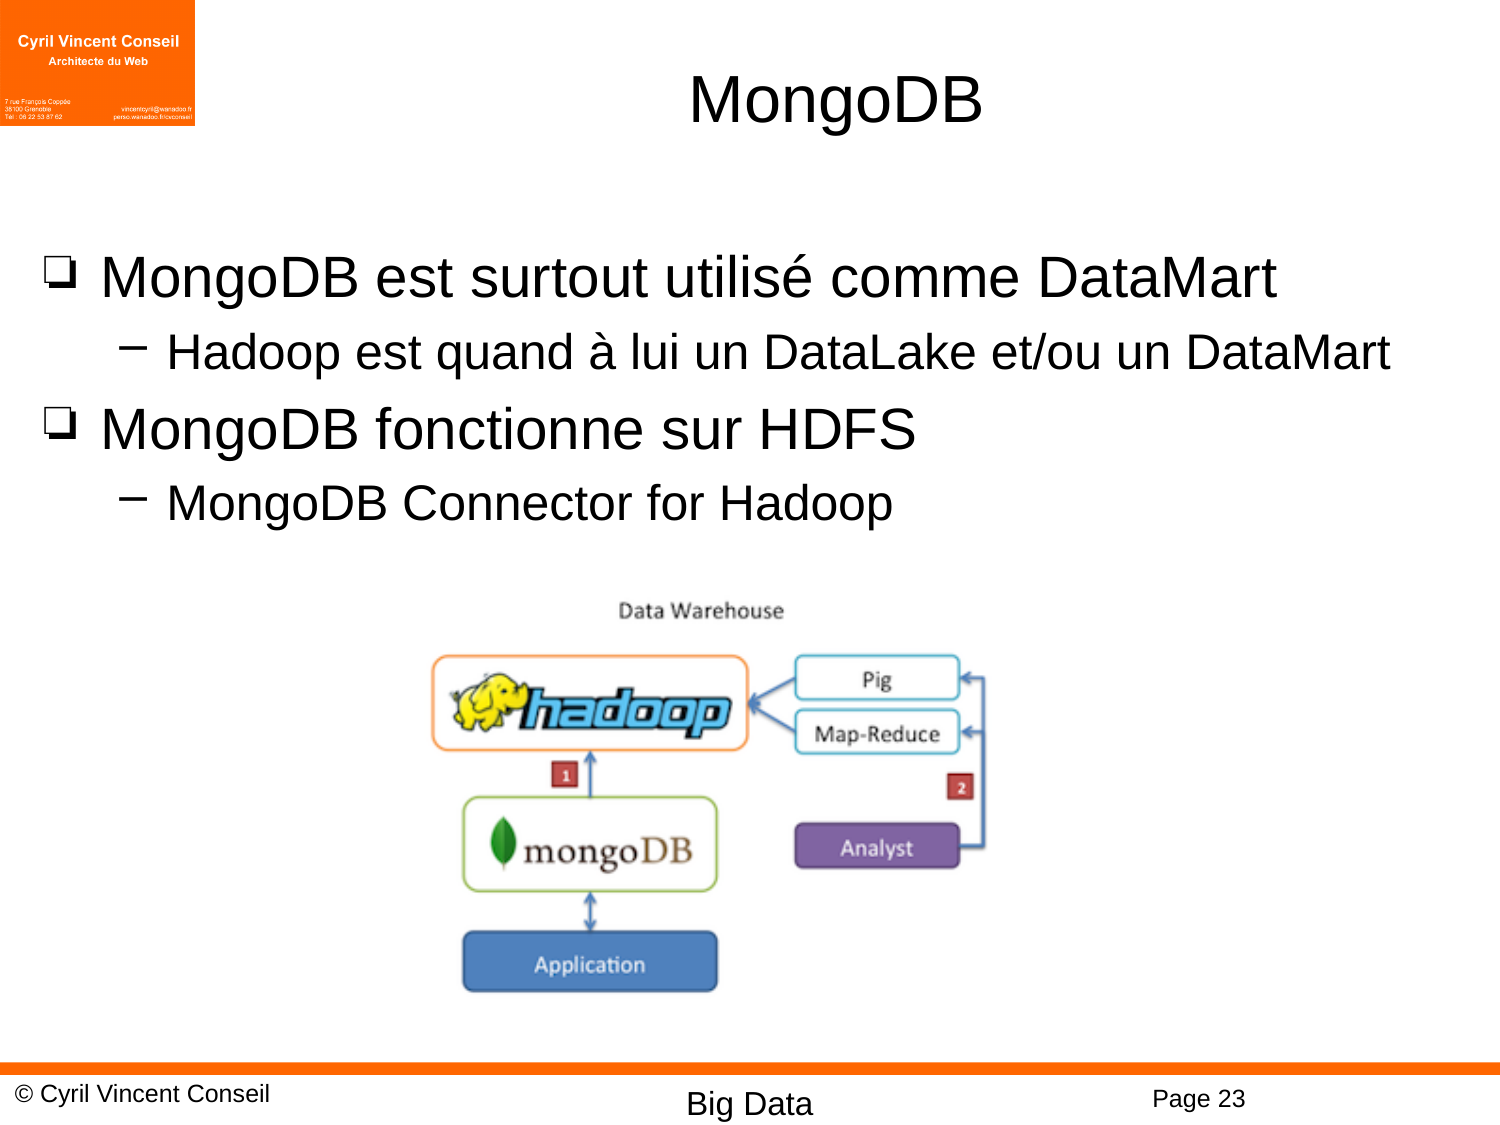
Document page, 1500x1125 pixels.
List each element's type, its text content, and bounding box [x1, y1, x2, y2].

title MongoDB [194, 2, 1480, 190]
picture [407, 573, 1011, 1008]
list MongoDB est surtout utilisé comme DataMart Hadoop est quand à lui un DataLake et/ou un DataMart MongoDB fonctionne sur HDFS MongoDB Connector for Hadoop [29, 231, 1468, 1059]
picture [0, 0, 195, 126]
